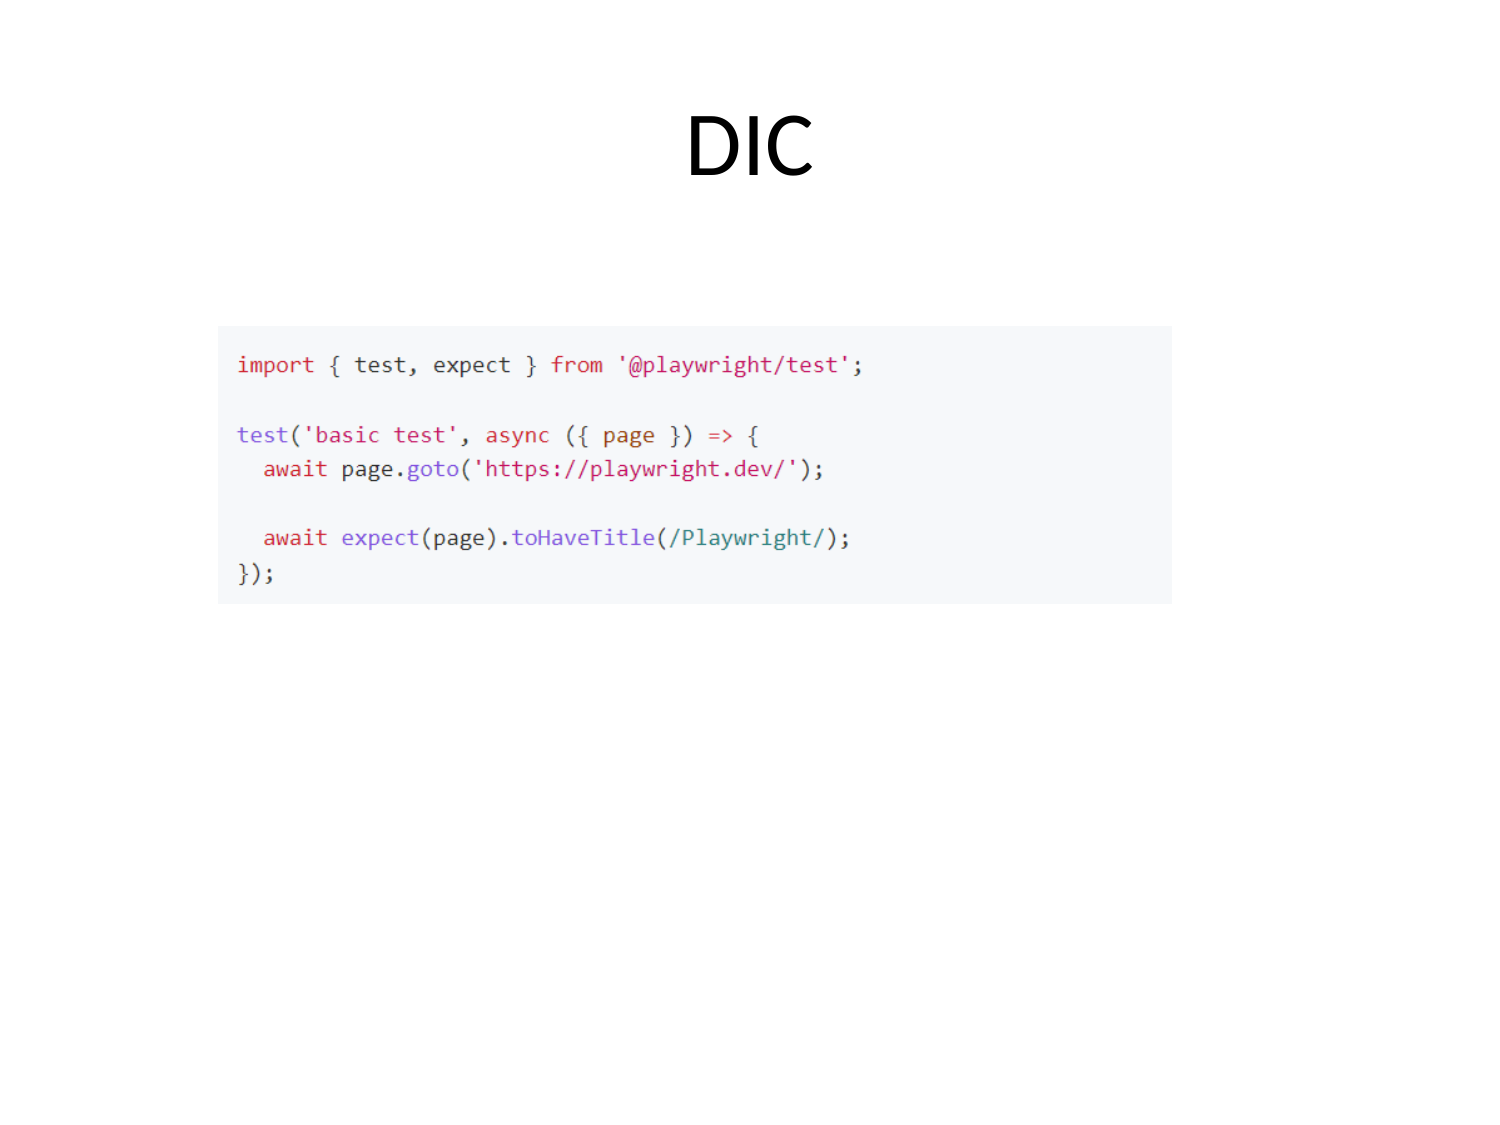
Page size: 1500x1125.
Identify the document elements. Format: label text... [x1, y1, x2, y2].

title DIC [75, 45, 1425, 233]
picture [218, 326, 1172, 605]
